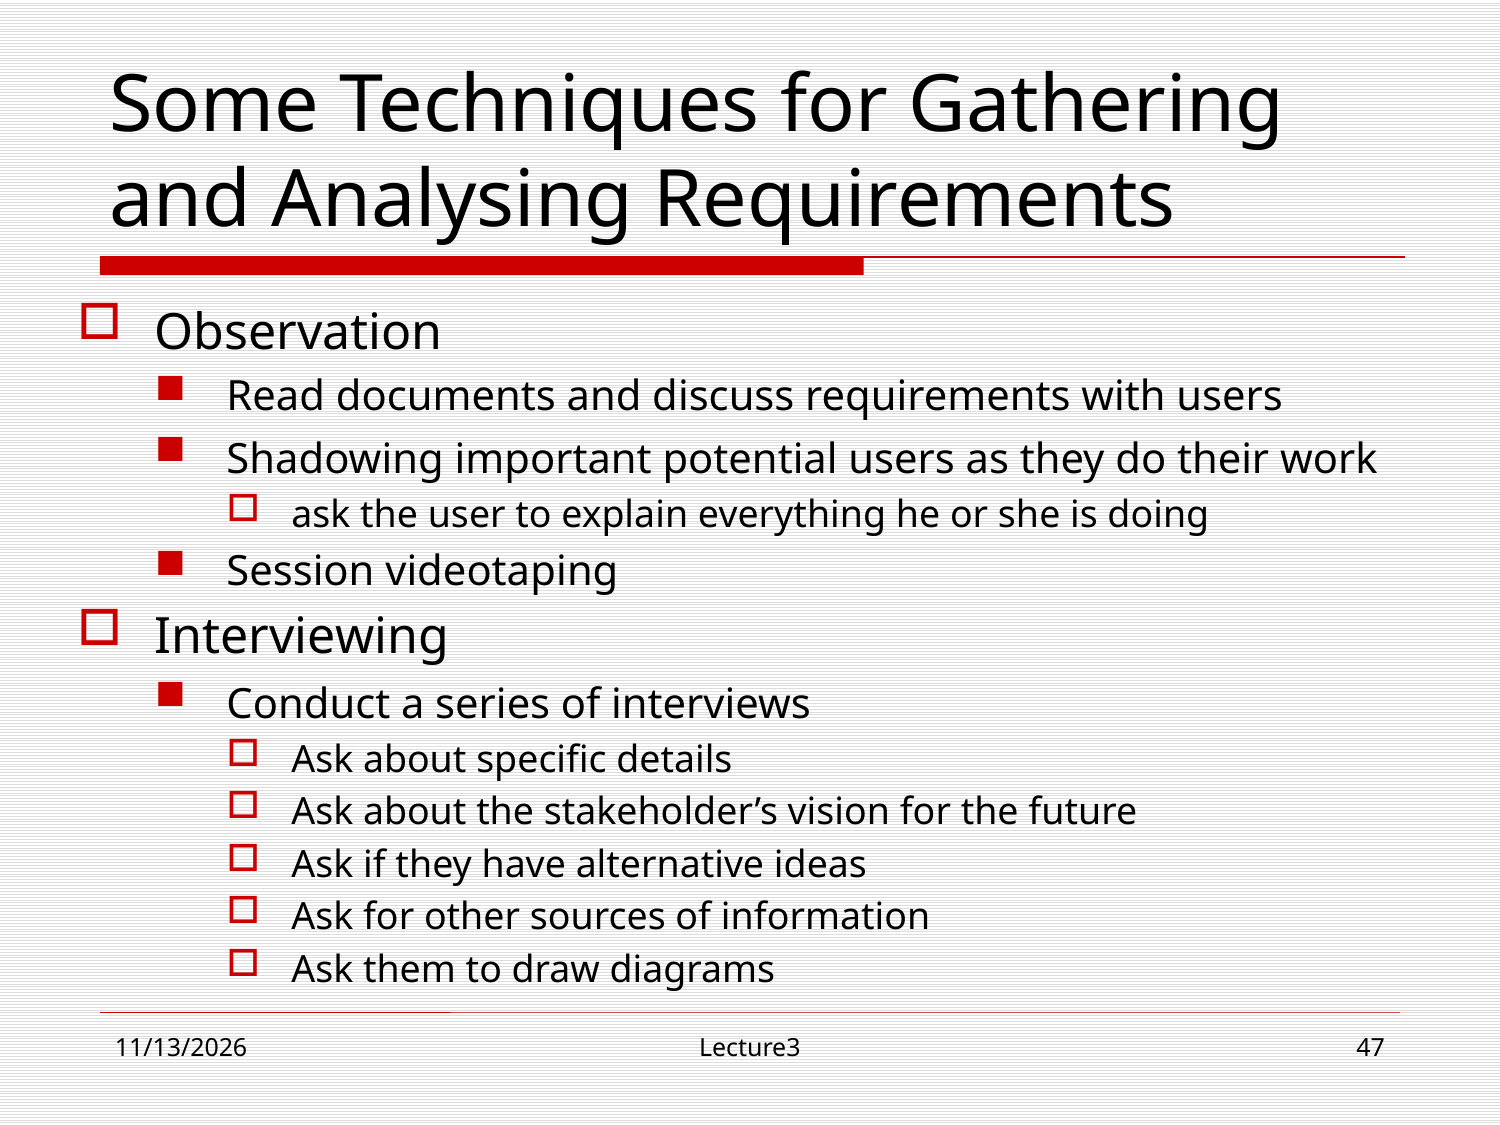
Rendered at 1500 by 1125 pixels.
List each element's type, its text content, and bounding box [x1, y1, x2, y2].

title Some Techniques for Gathering and Analysing Requirements [94, 50, 1407, 250]
footer Lecture3 [512, 1024, 988, 1103]
list Observation Read documents and discuss requirements with users Shadowing important potential users as they do their work ask the user to explain everything he or she is doing Session videotaping Interviewing Conduct a series of interviews Ask about specific details Ask about the stakeholder’s vision for the future Ask if they have alternative ideas Ask for other sources of information Ask them to draw diagrams [62, 287, 1500, 988]
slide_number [99, 1024, 426, 1103]
slide_number 47 [1074, 1024, 1401, 1103]
